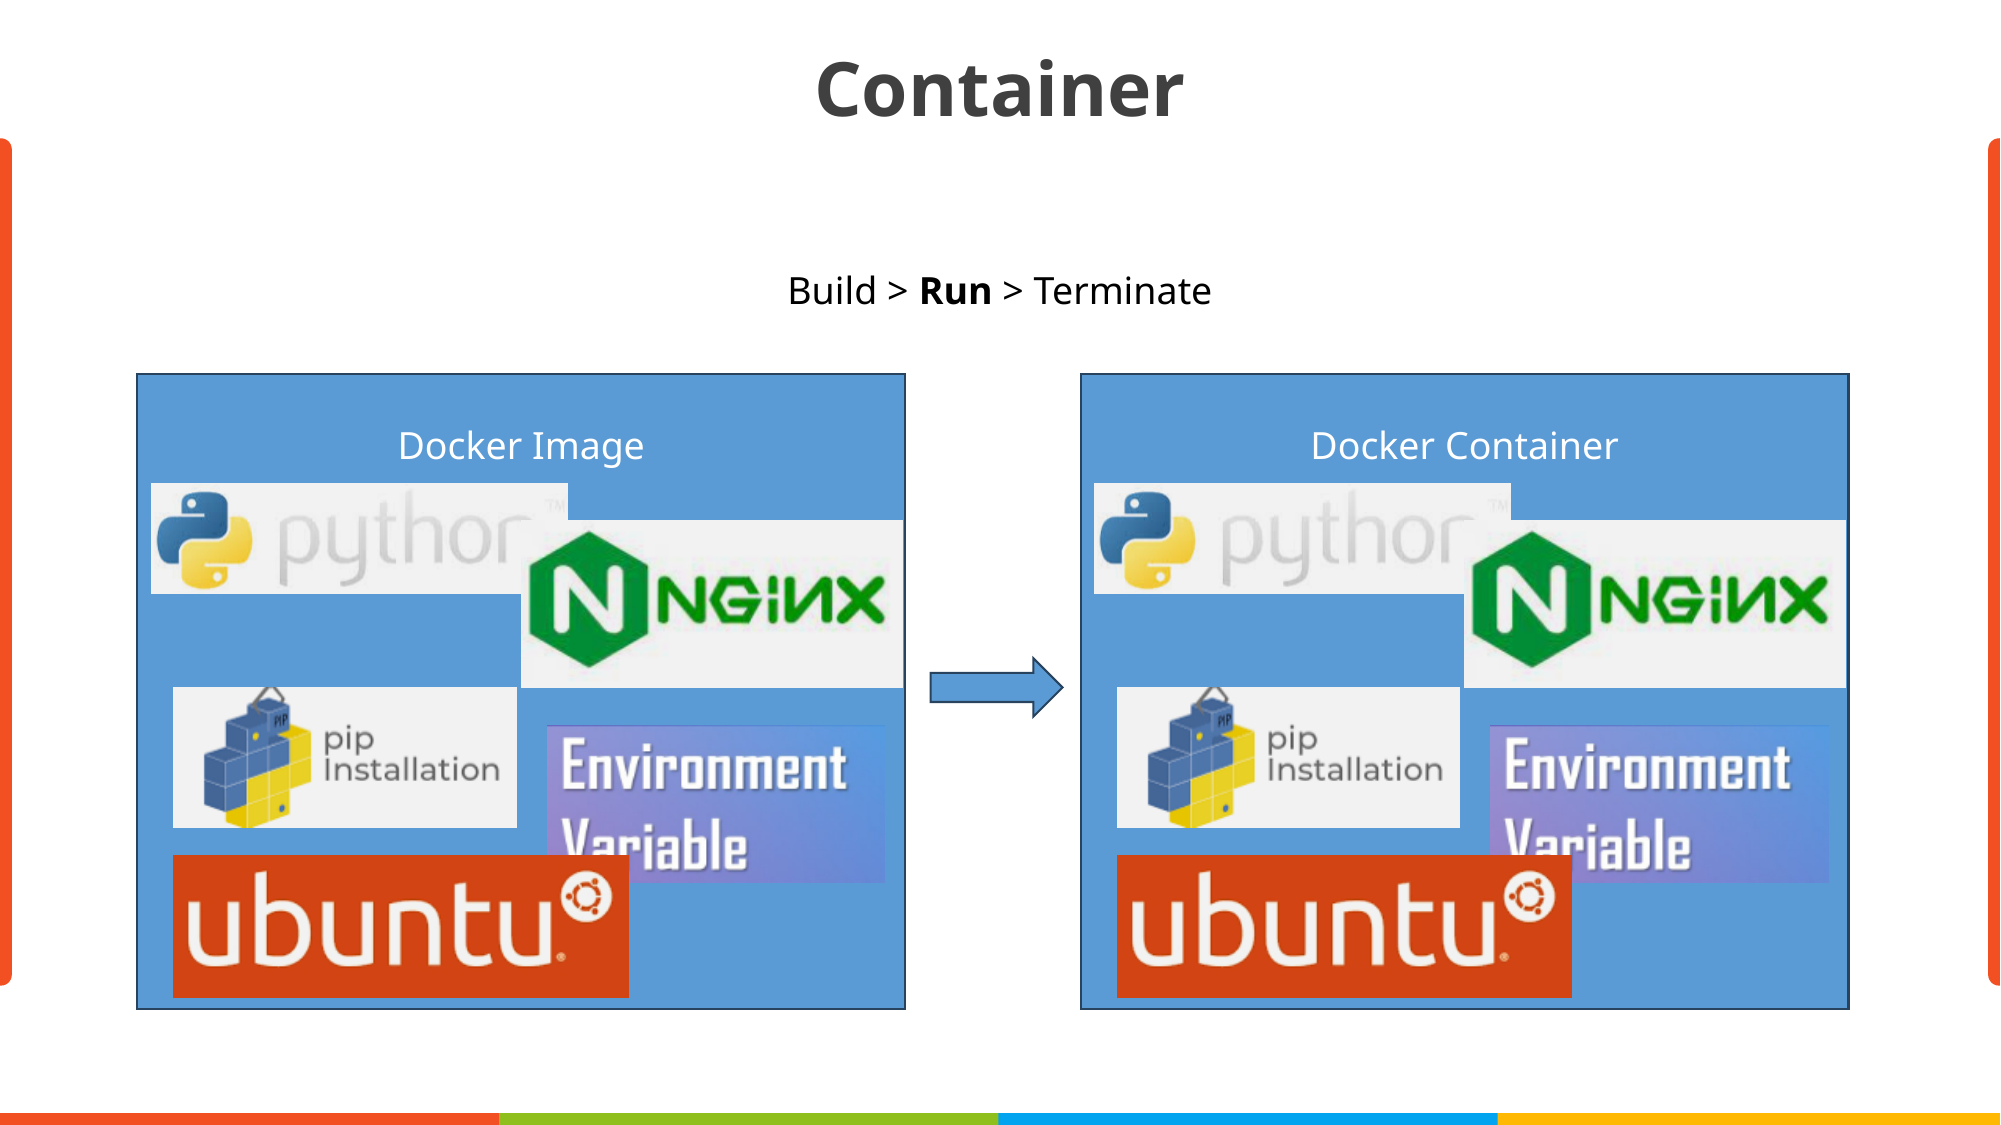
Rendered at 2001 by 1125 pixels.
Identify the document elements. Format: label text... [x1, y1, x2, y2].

picture [1117, 687, 1460, 829]
text_box [1987, 137, 2000, 987]
text_box [929, 655, 1065, 720]
picture [1117, 725, 1829, 998]
text_box Build > Run > Terminate [665, 259, 1335, 320]
picture [151, 483, 903, 688]
text_box [0, 137, 13, 987]
title Container [137, 43, 1863, 141]
picture [1094, 483, 1846, 688]
picture [173, 725, 885, 998]
text_box Docker Container [1080, 373, 1850, 1010]
picture [173, 687, 517, 829]
text_box Docker Image [136, 373, 906, 1010]
